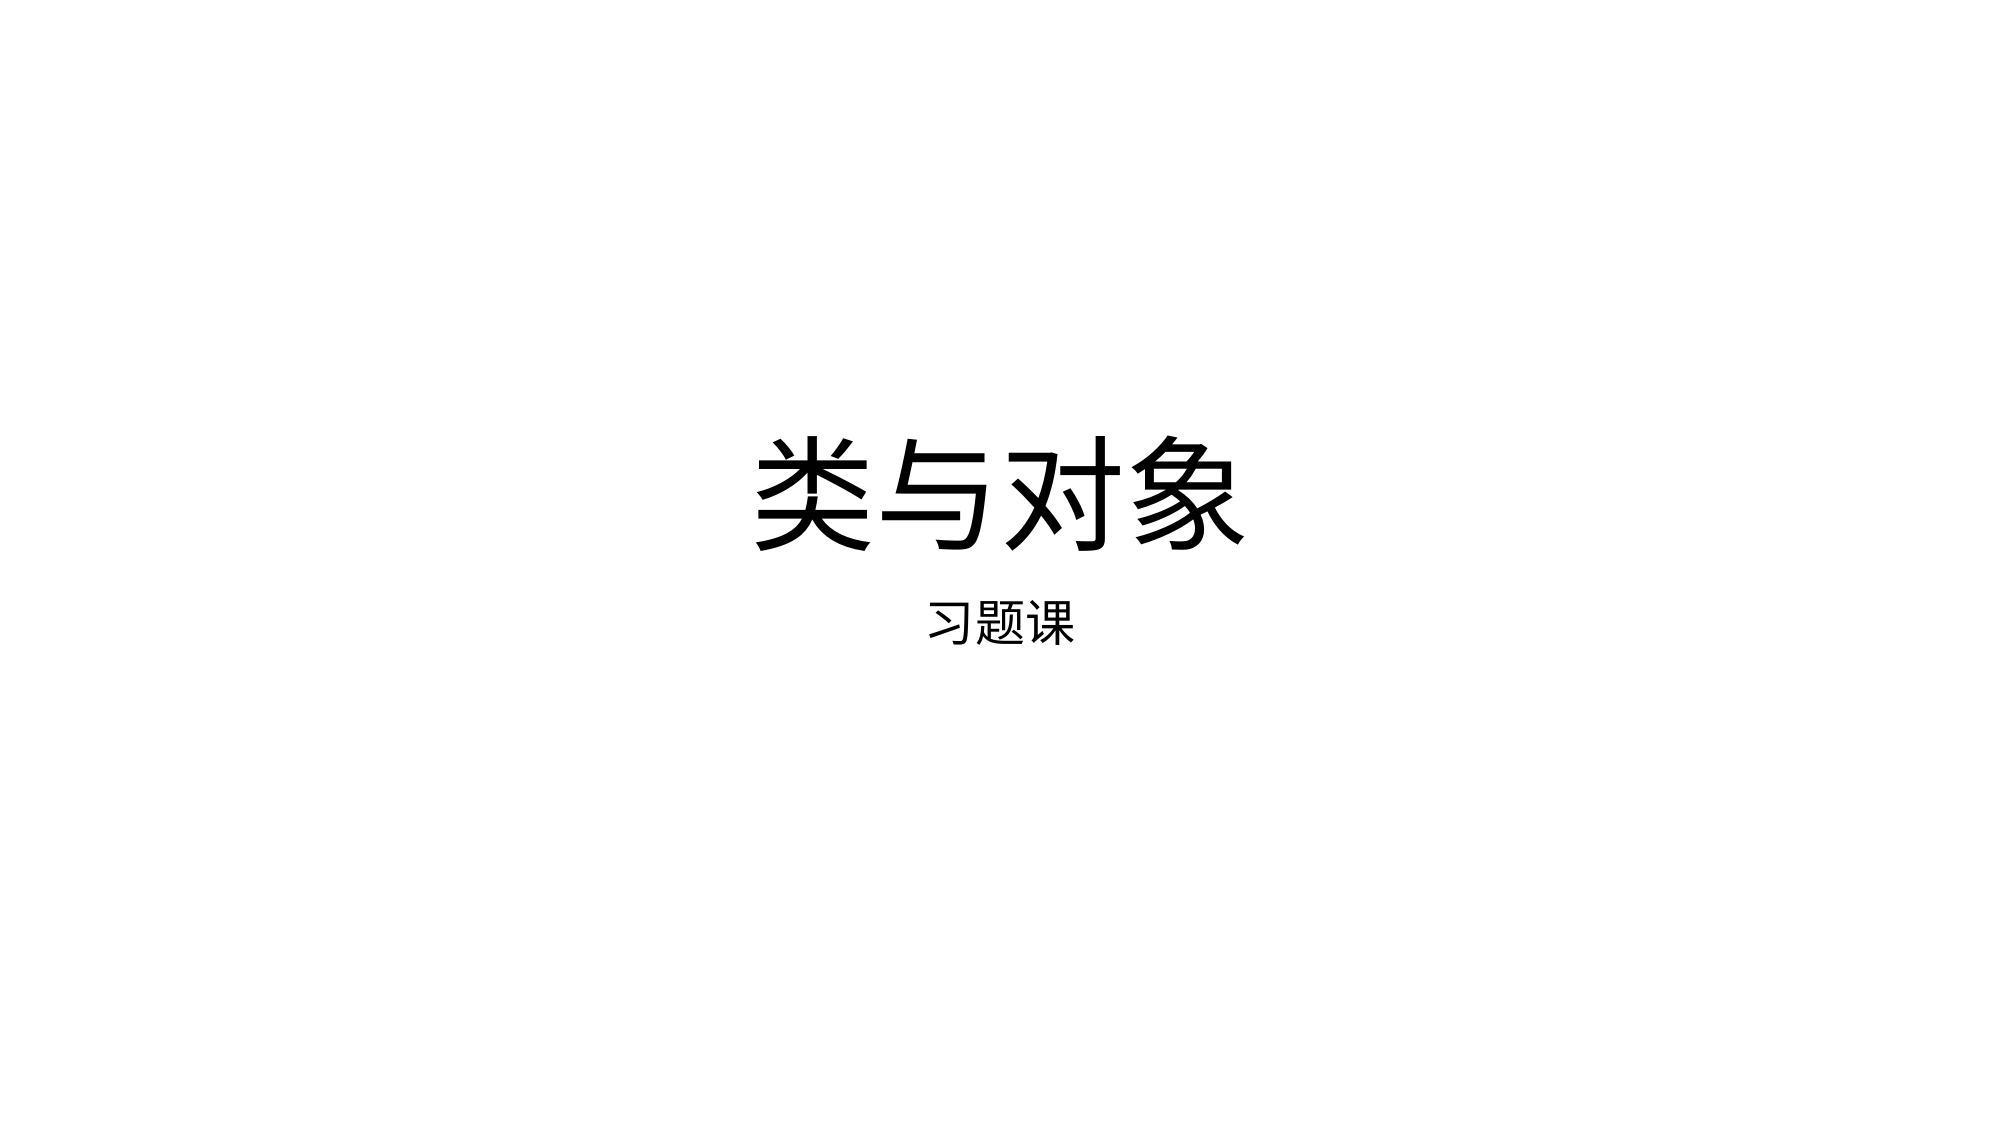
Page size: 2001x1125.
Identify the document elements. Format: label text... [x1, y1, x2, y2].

title 类与对象 [249, 184, 1750, 576]
subtitle 习题课 [249, 590, 1750, 863]
